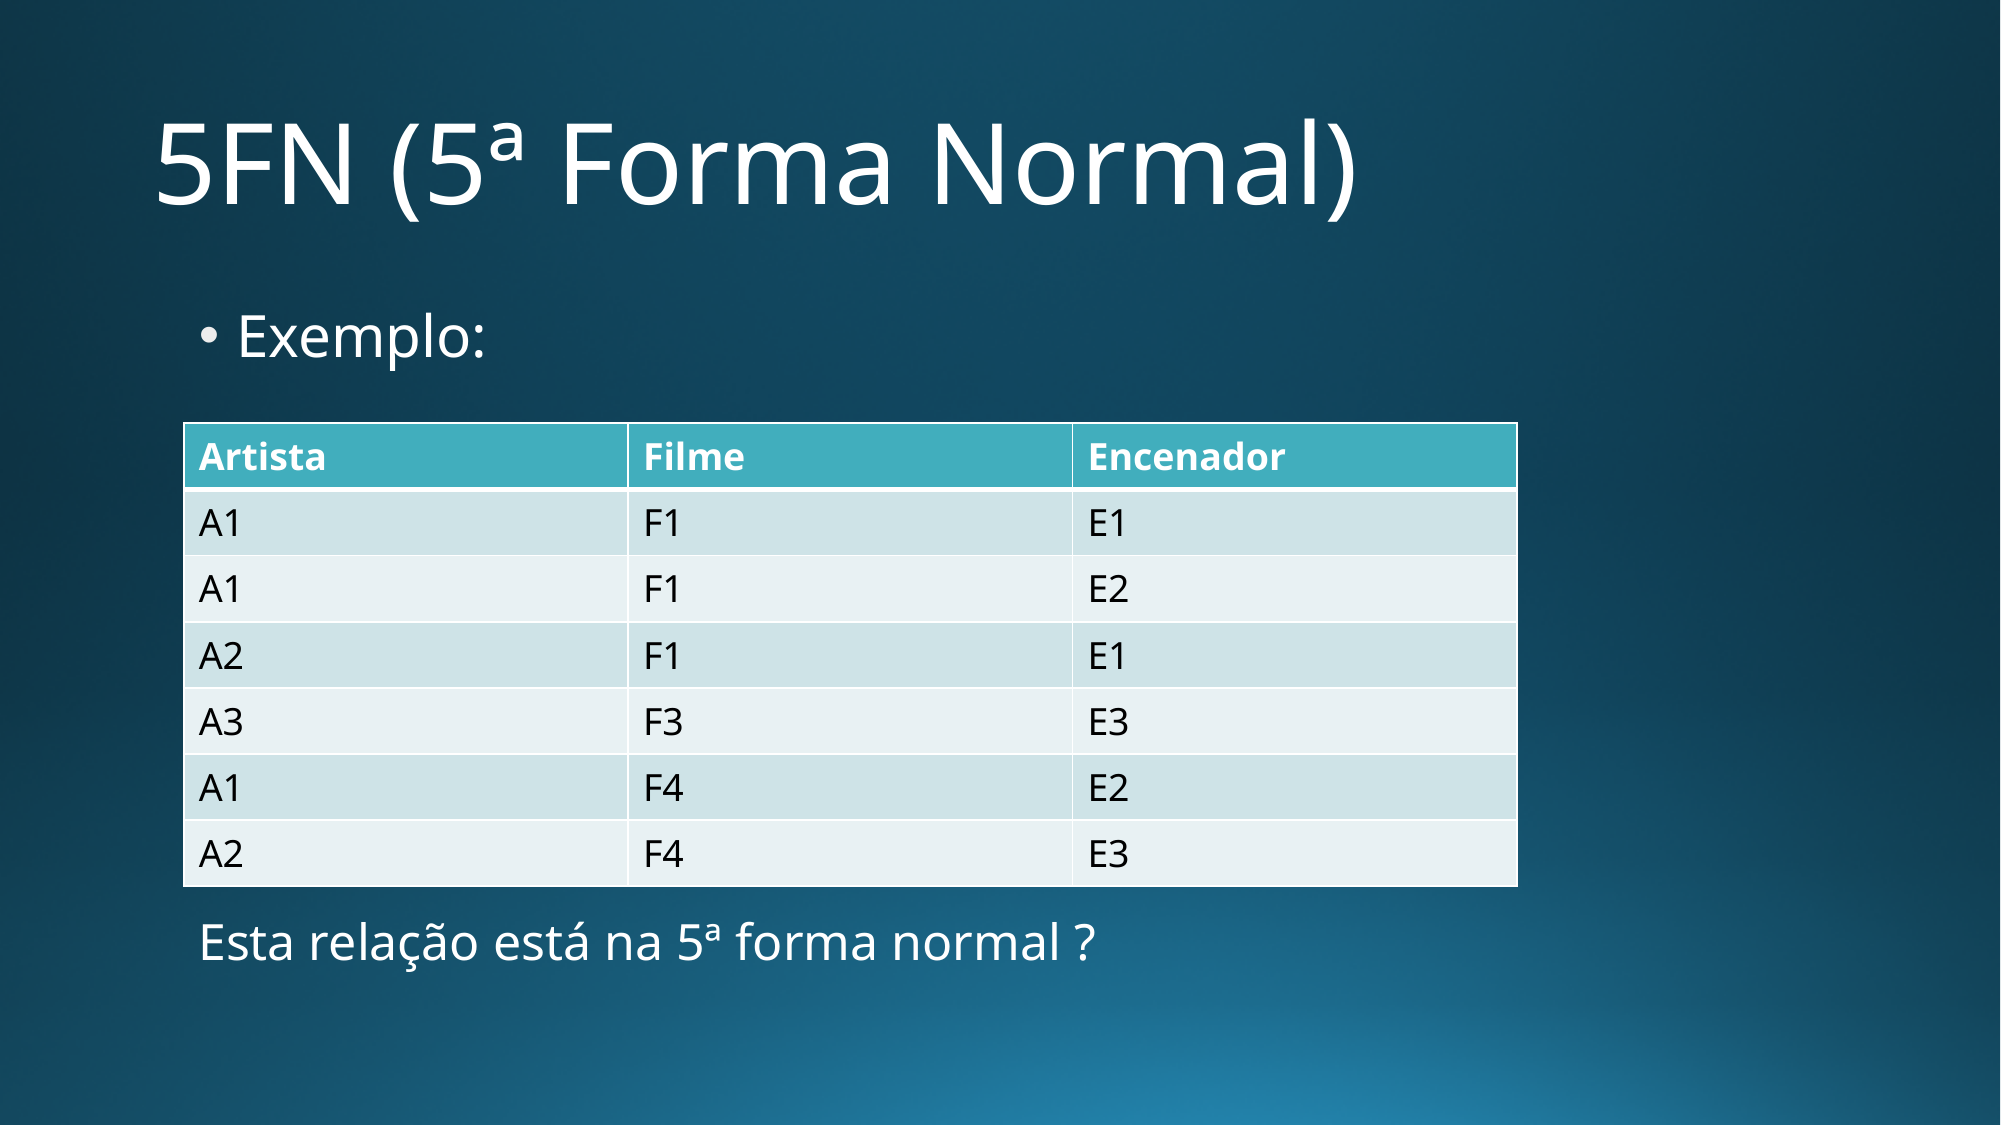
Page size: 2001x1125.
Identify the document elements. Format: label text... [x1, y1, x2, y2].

list Exemplo: [183, 299, 1863, 1014]
table_cell A1 [185, 556, 627, 621]
table_cell E2 [1073, 755, 1516, 819]
table_cell F1 [629, 556, 1072, 621]
table_cell A2 [185, 623, 627, 687]
title 5FN (5ª Forma Normal) [137, 59, 1863, 278]
table_cell F1 [629, 492, 1072, 555]
table_cell A1 [185, 755, 627, 819]
table_cell F1 [629, 623, 1072, 687]
table_cell E3 [1073, 821, 1516, 885]
table_cell E1 [1073, 492, 1516, 555]
table_cell E1 [1073, 623, 1516, 687]
table_cell F3 [629, 689, 1072, 753]
table_header Artista [185, 424, 627, 487]
table_cell E3 [1073, 689, 1516, 753]
picture [0, 0, 2001, 1125]
table_header Filme [629, 424, 1072, 487]
table_cell F4 [629, 821, 1072, 885]
table_header Encenador [1073, 424, 1516, 487]
table_cell E2 [1073, 556, 1516, 621]
table_cell F4 [629, 755, 1072, 819]
table_cell A1 [185, 492, 627, 555]
table_cell A3 [185, 689, 627, 753]
text_box Esta relação está na 5ª forma normal ? [183, 903, 1567, 1069]
table_cell A2 [185, 821, 627, 885]
